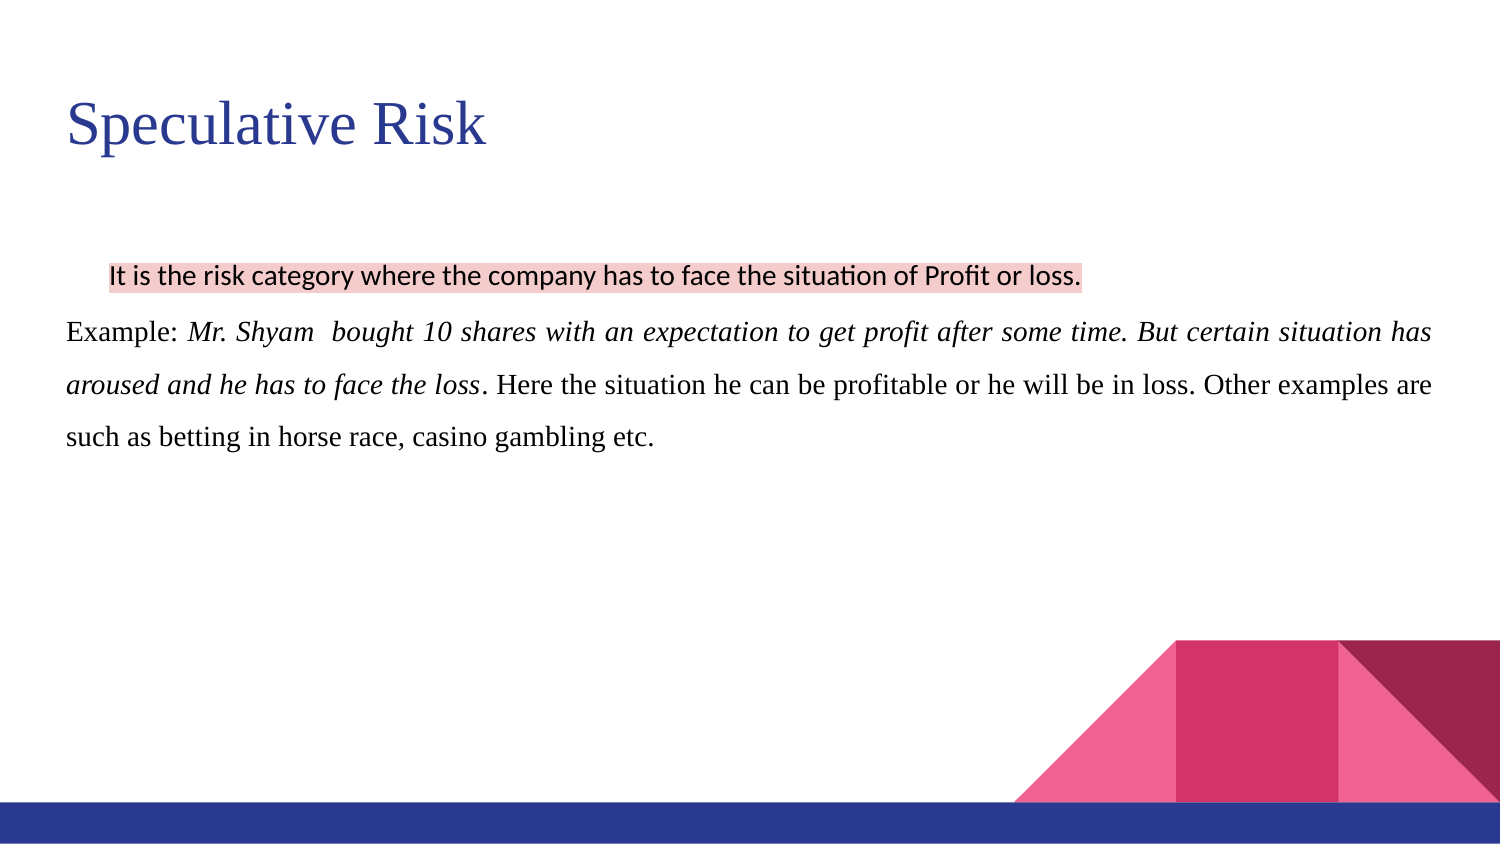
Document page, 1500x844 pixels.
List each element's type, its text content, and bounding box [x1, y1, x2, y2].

title Speculative Risk [51, 67, 1449, 167]
text_box It is the risk category where the company has to face the situation of Profit or loss. [94, 223, 1356, 277]
list Example: Mr. Shyam bought 10 shares with an expectation to get profit after some time. But certain situation has aroused and he has to face the loss. Here the situation he can be profitable or he will be in loss. Other examples are such as betting in horse race, casino gambling etc. [51, 201, 1449, 750]
